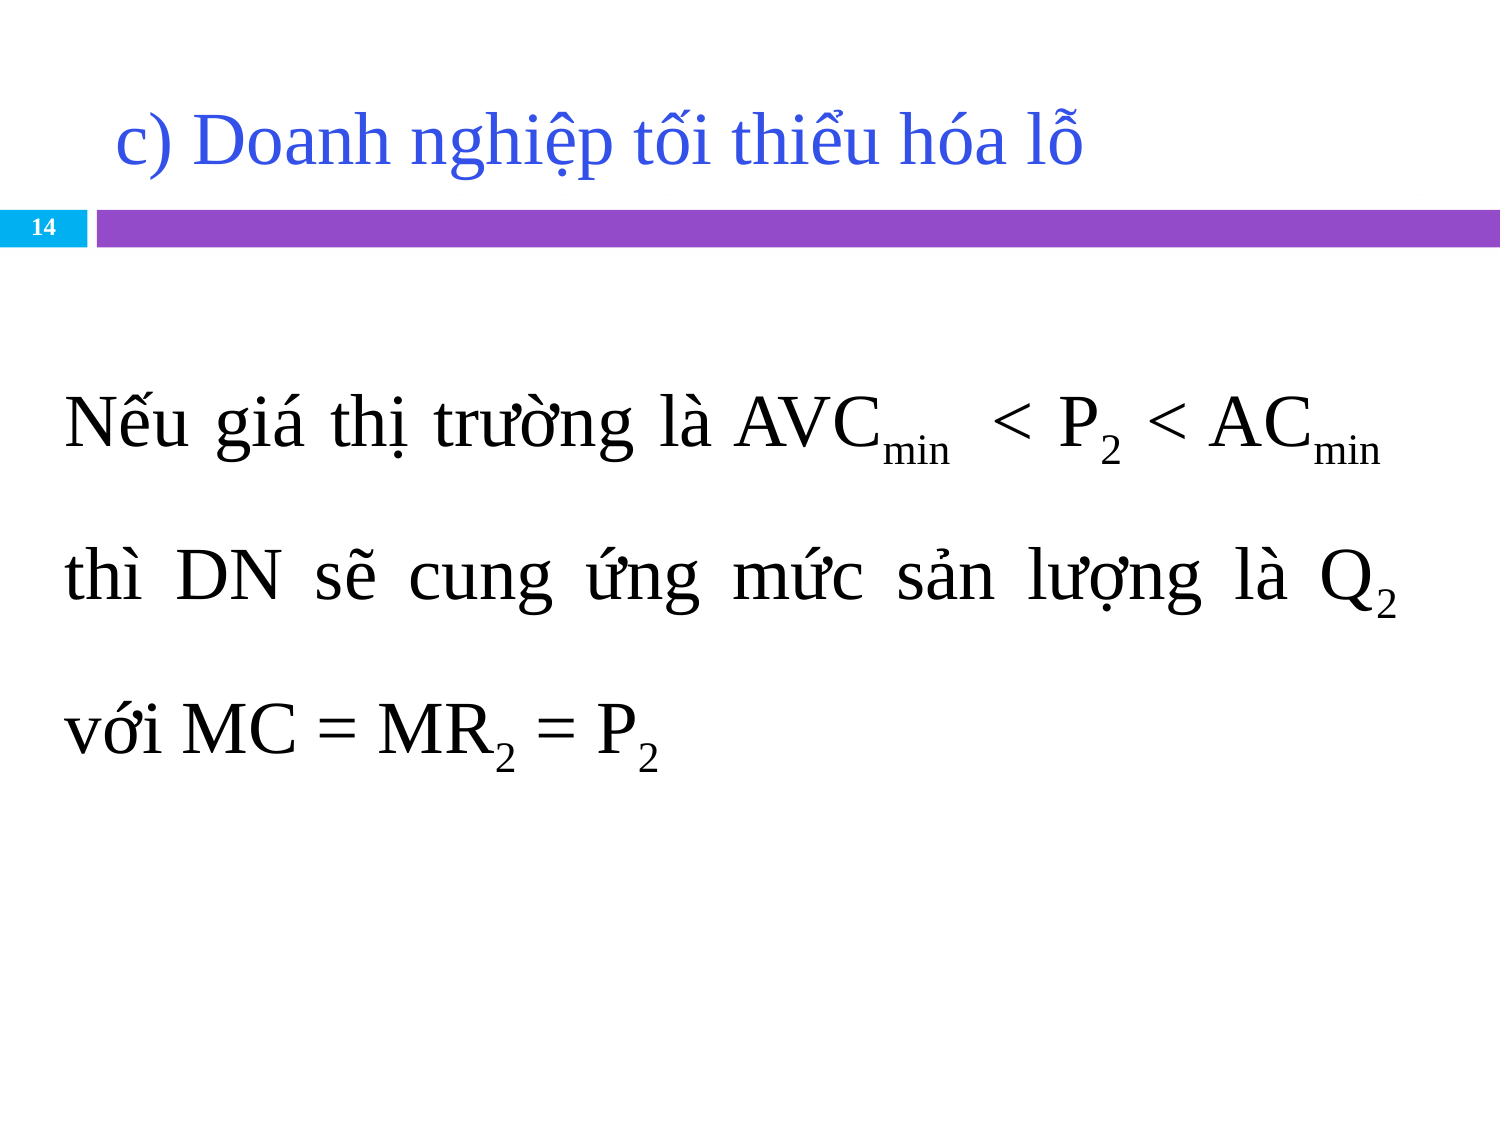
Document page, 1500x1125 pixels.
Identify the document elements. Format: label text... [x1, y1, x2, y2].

text_box Nếu giá thị trường là AVCmin < P2 < ACmin thì DN sẽ cung ứng mức sản lượng là Q2 với MC = MR2 = P2 [49, 312, 1413, 789]
title c) Doanh nghiệp tối thiểu hóa lỗ [100, 53, 1438, 216]
slide_number 14 [0, 208, 88, 249]
